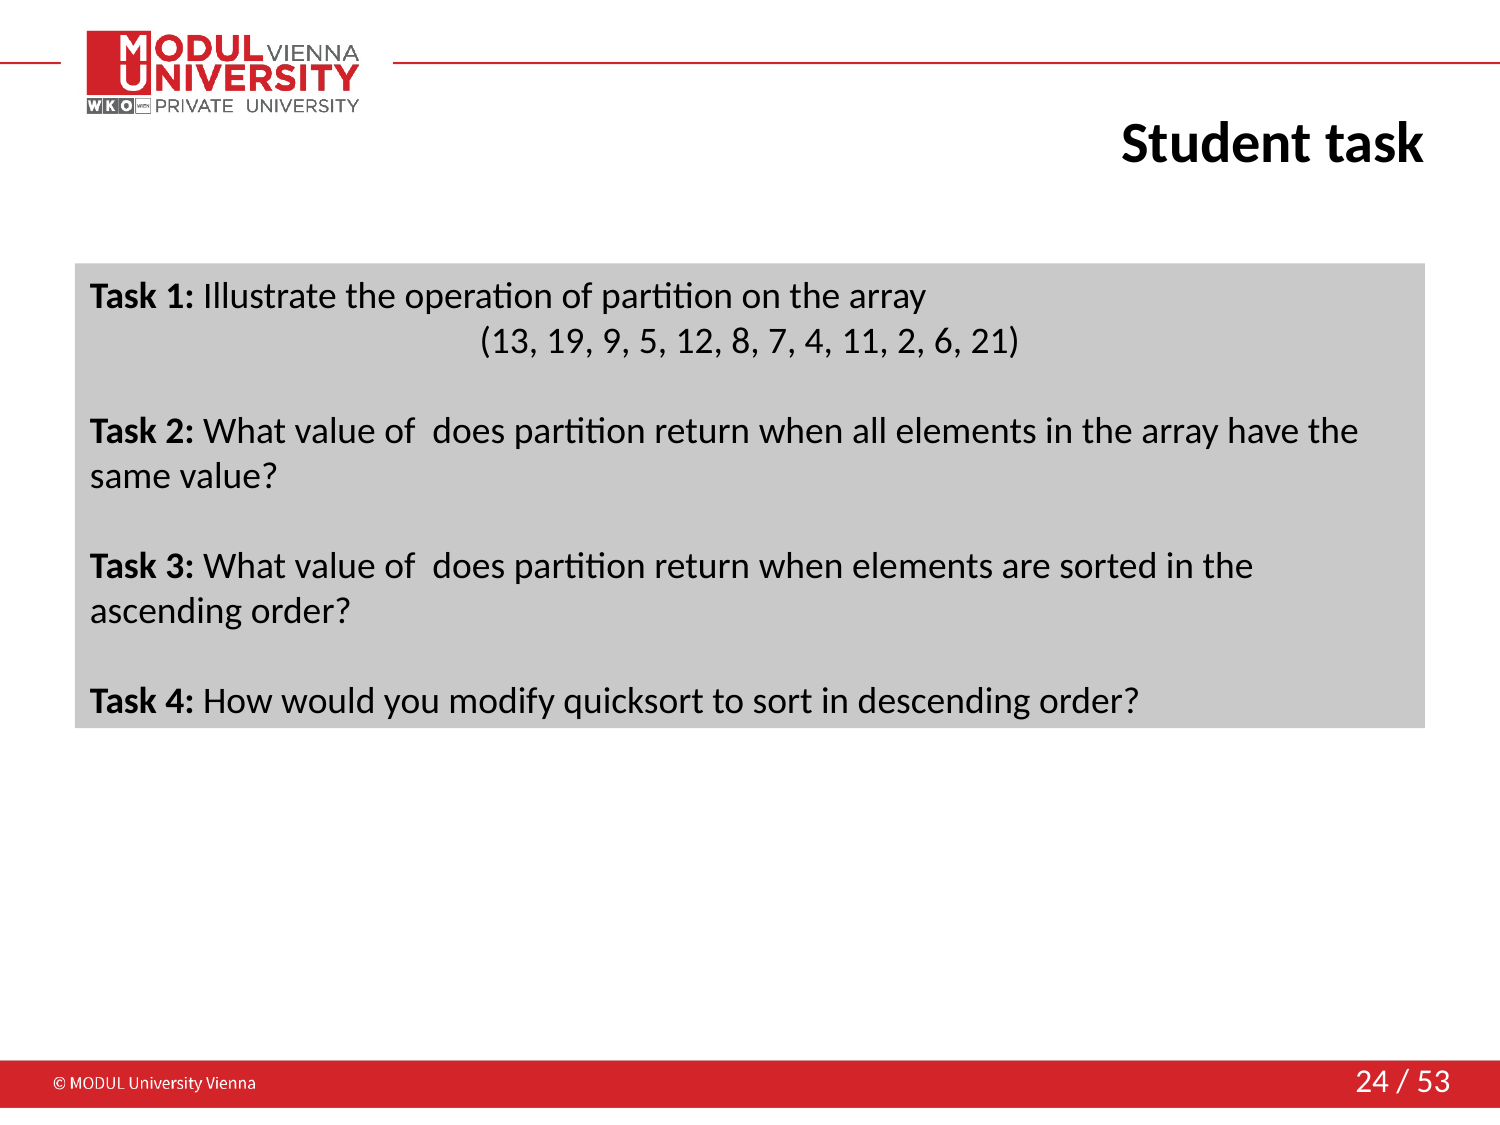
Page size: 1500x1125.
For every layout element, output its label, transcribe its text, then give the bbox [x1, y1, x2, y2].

picture [0, 0, 1500, 1125]
title Student task [75, 44, 1425, 233]
